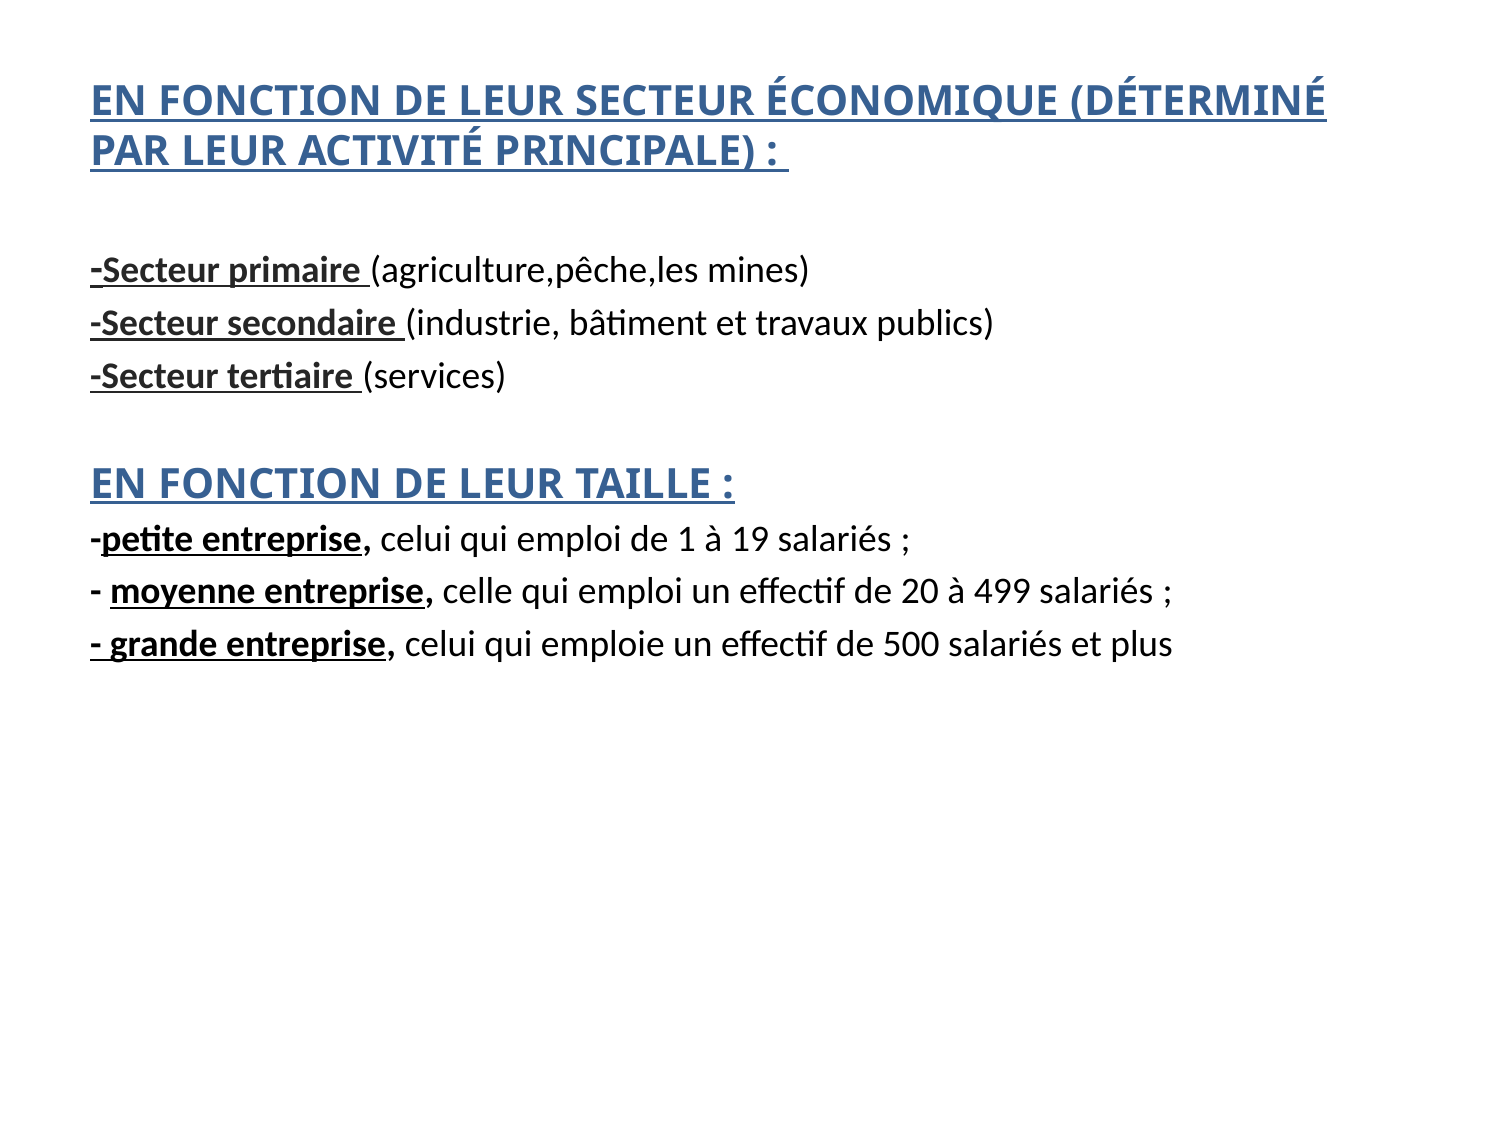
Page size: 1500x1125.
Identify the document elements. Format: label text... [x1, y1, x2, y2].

list En fonction de leur secteur économique (déterminé par leur activité principale) : -Secteur primaire (agriculture,pêche,les mines) -Secteur secondaire (industrie, bâtiment et travaux publics) -Secteur tertiaire (services) En fonction de leur taille : -petite entreprise, celui qui emploi de 1 à 19 salariés ; - moyenne entreprise, celle qui emploi un effectif de 20 à 499 salariés ; - grande entreprise, celui qui emploie un effectif de 500 salariés et plus [75, 66, 1412, 1062]
